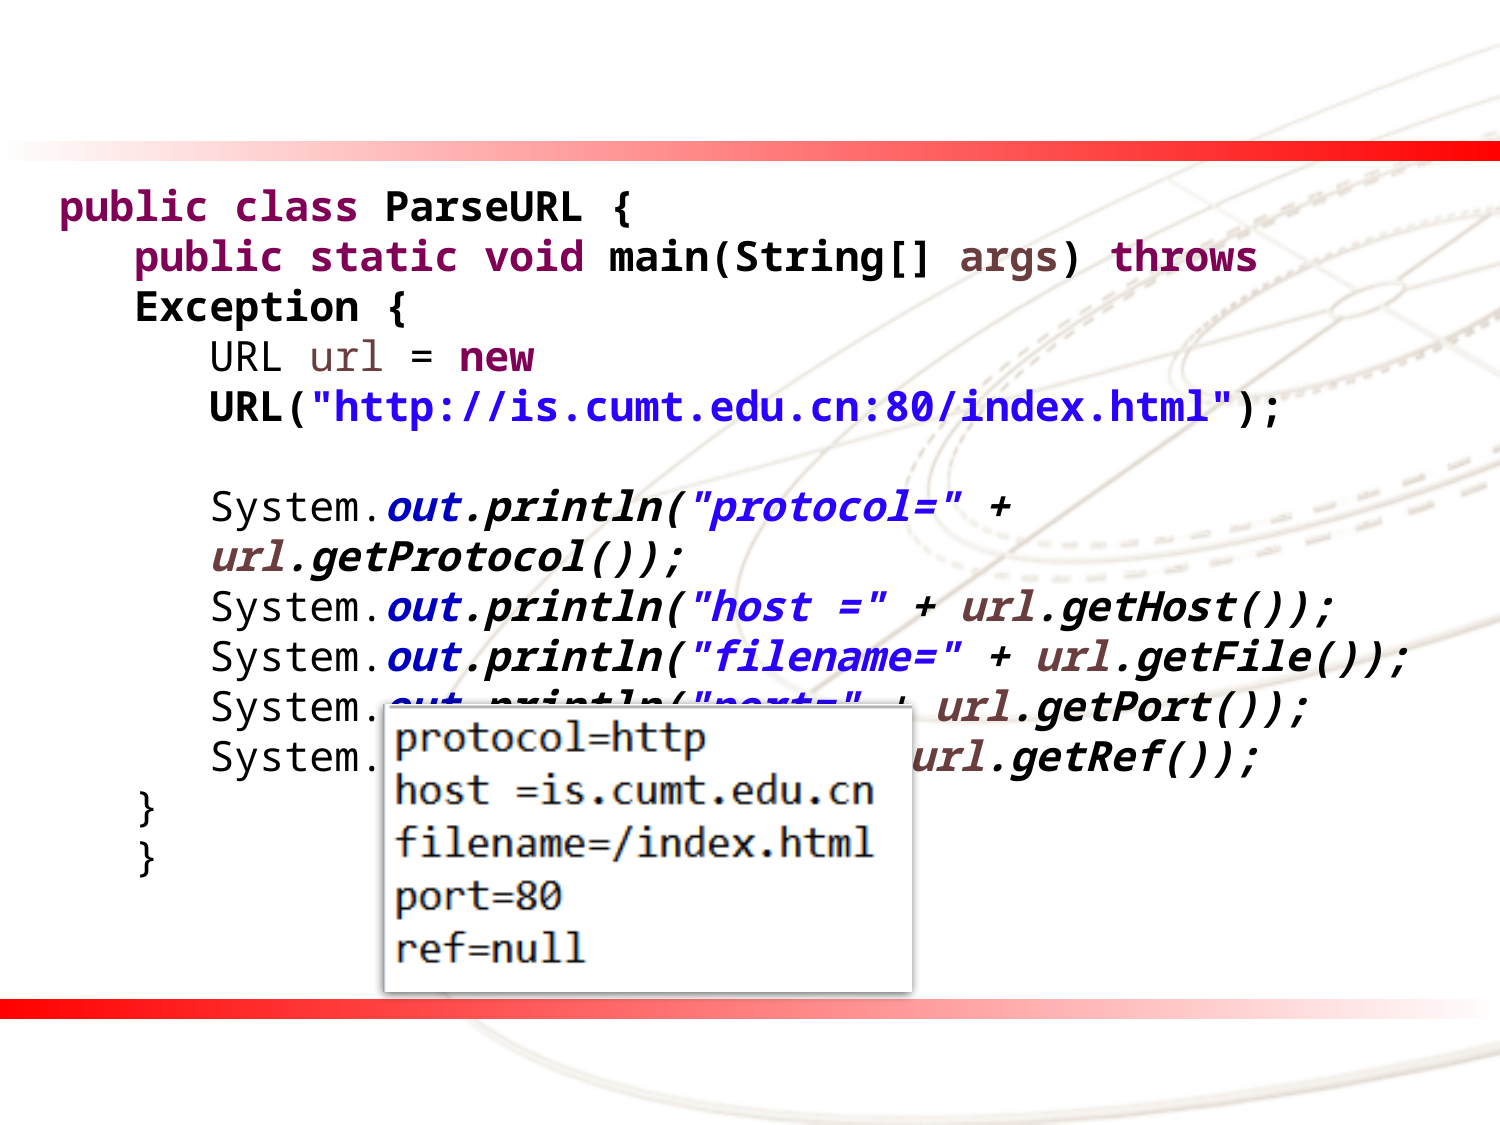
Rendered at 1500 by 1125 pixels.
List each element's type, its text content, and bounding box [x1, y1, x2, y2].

picture [0, 0, 1500, 142]
text_box public class ParseURL { public static void main(String[] args) throws Exception { URL url = new URL("http://is.cumt.edu.cn:80/index.html"); System.out.println("protocol=" + url.getProtocol()); System.out.println("host =" + url.getHost()); System.out.println("filename=" + url.getFile()); System.out.println("port=" + url.getPort()); System.out.println("ref=" + url.getRef()); } } [44, 172, 1457, 888]
picture [0, 1018, 1500, 1125]
picture [0, 161, 1500, 999]
